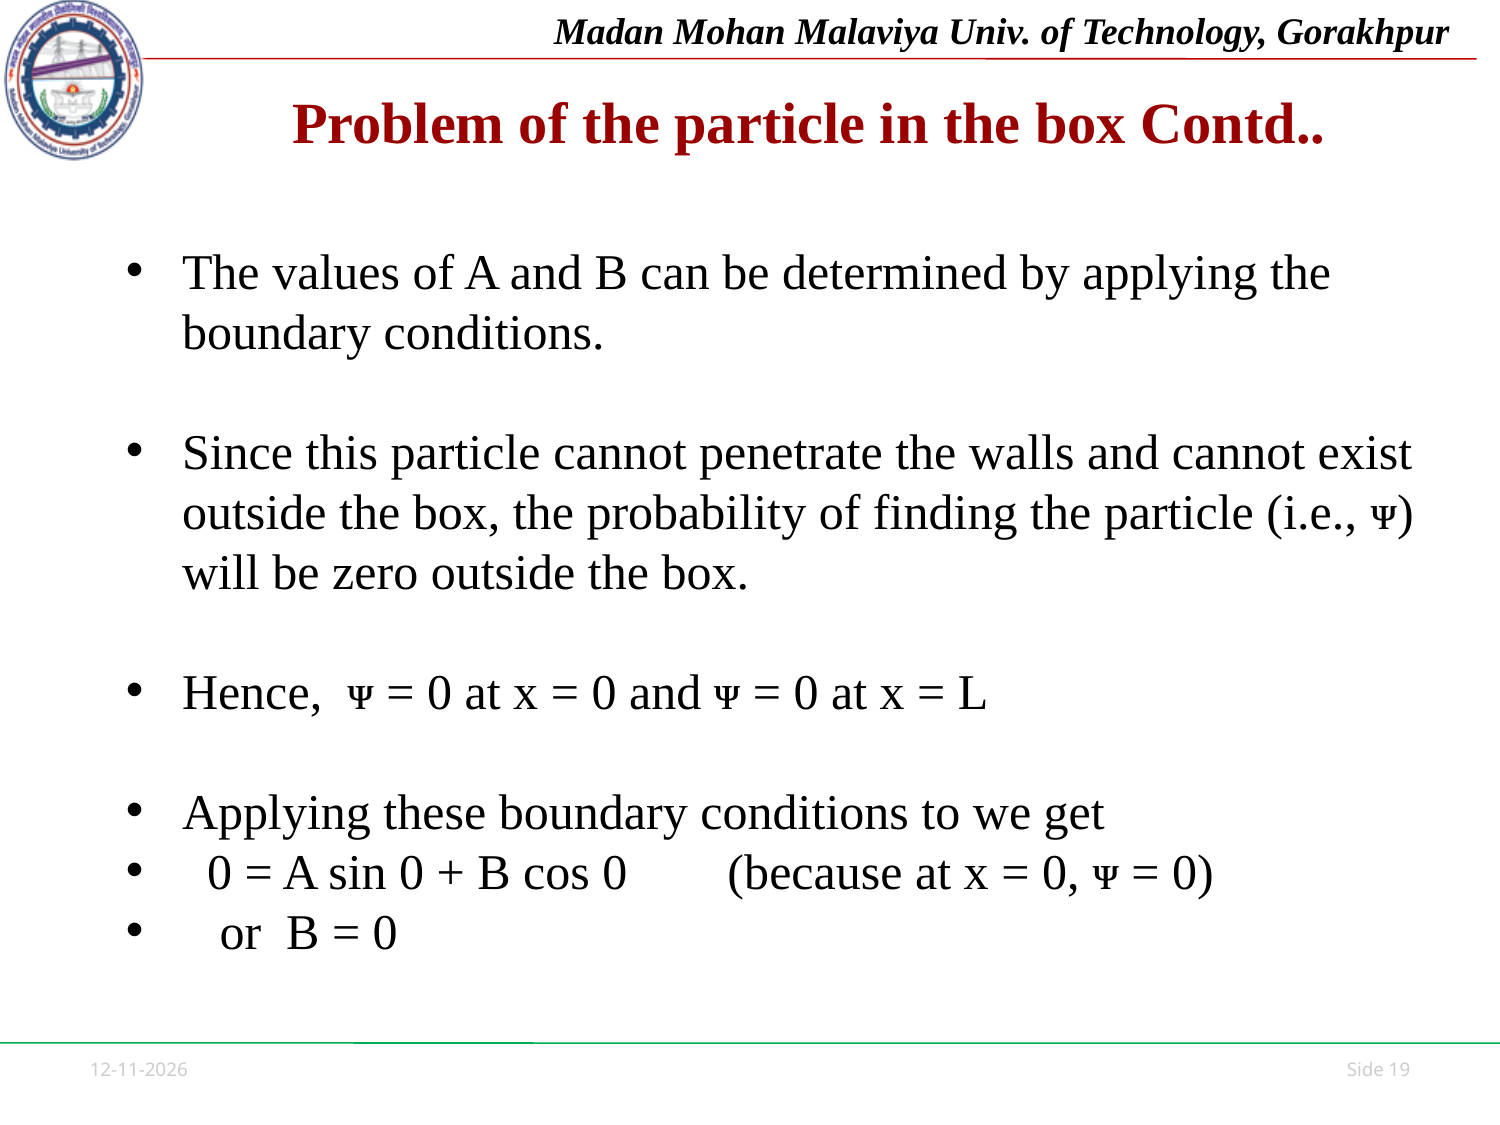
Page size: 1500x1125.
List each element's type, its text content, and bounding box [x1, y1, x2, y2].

title Problem of the particle in the box Contd.. [171, 78, 1447, 191]
picture [0, 0, 148, 166]
text_box The values of A and B can be determined by applying the boundary conditions. Since this particle cannot penetrate the walls and cannot exist outside the box, the probability of finding the particle (i.e., ᴪ) will be zero outside the box. Hence, ᴪ = 0 at x = 0 and ᴪ = 0 at x = L Applying these boundary conditions to we get 0 = A sin 0 + B cos 0 (because at x = 0, ᴪ = 0) or B = 0 [111, 231, 1500, 967]
